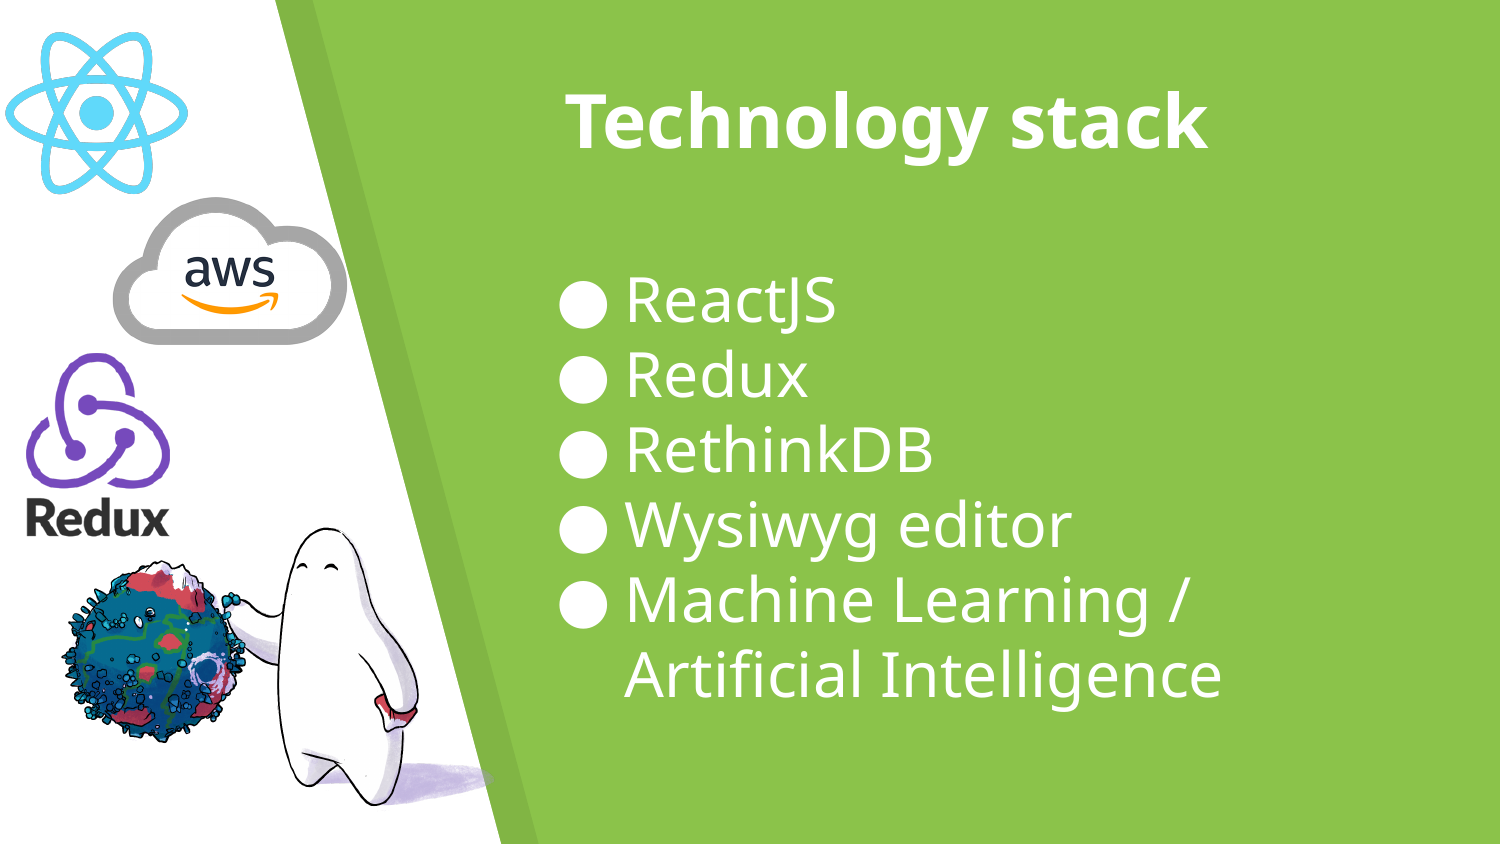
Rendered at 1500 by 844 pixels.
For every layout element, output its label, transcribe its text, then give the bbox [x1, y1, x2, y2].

picture [0, 3, 518, 844]
title Technology stack [549, 47, 1311, 179]
text_box ReactJS Redux RethinkDB Wysiwyg editor Machine Learning / Artificial Intelligence [535, 244, 1297, 762]
